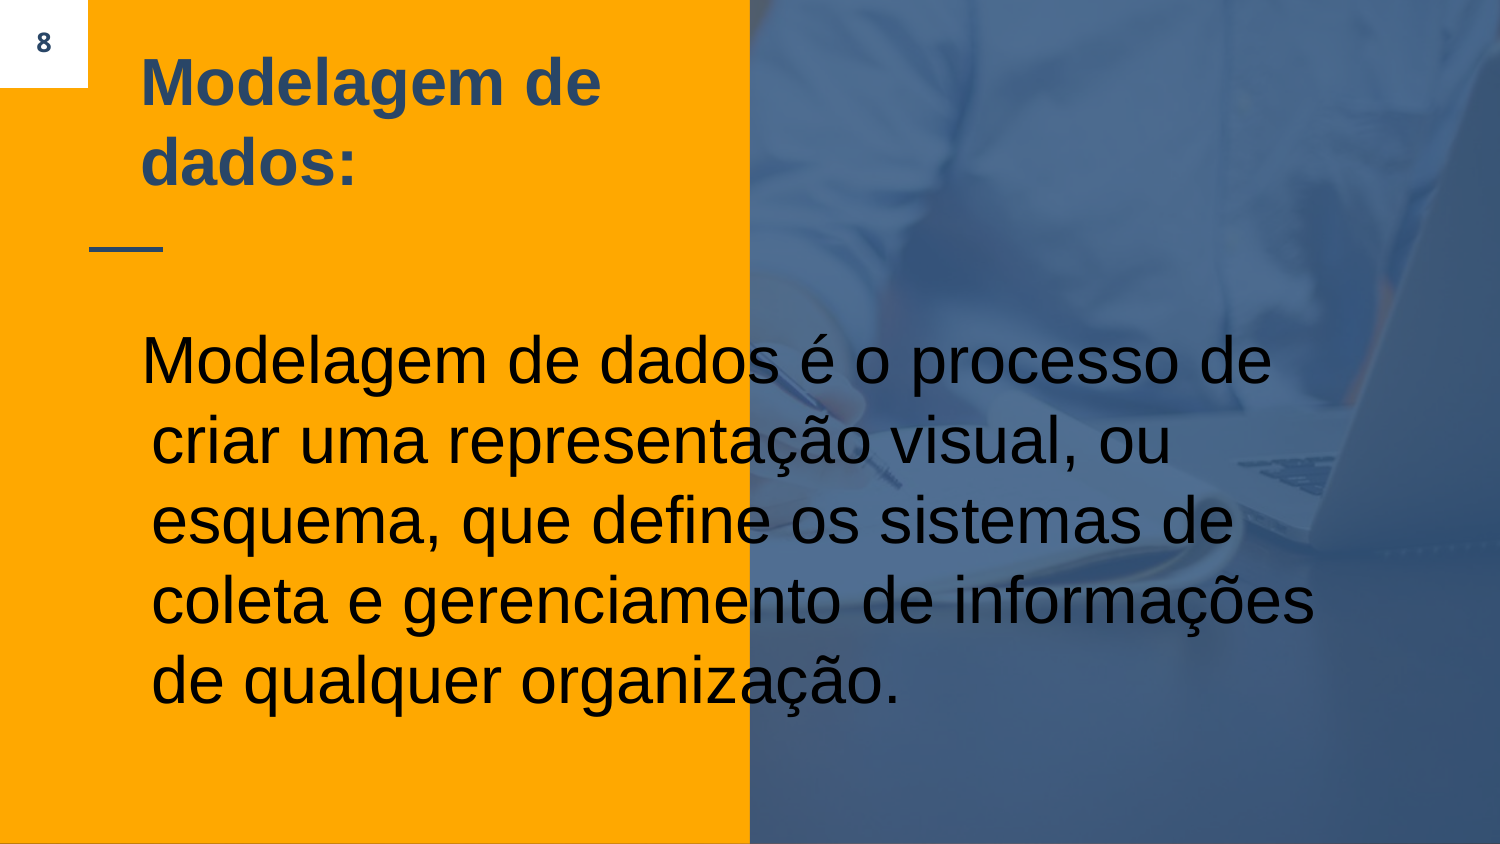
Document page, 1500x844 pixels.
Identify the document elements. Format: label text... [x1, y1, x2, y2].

slide_number 8 [0, 0, 89, 88]
list Modelagem de dados é o processo de criar uma representação visual, ou esquema, que define os sistemas de coleta e gerenciamento de informações de qualquer organização. [89, 302, 1377, 752]
title Modelagem de dados: [125, 0, 731, 214]
